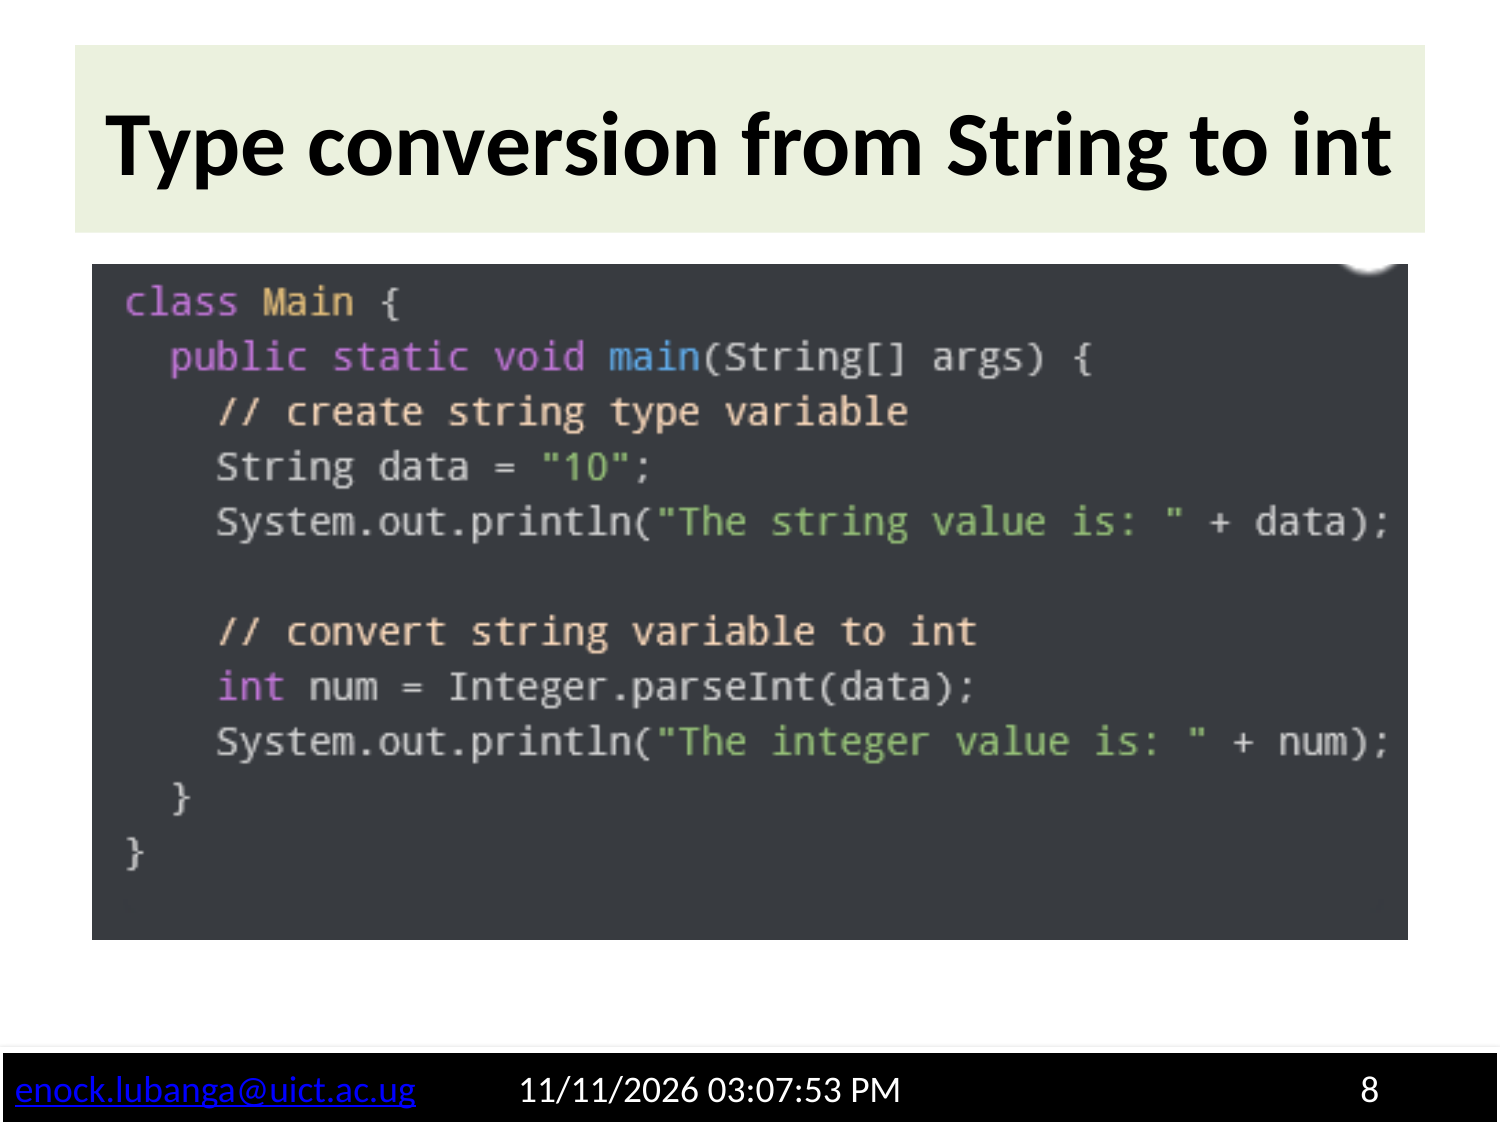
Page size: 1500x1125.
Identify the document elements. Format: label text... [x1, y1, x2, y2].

title Type conversion from String to int [75, 45, 1425, 233]
picture [92, 264, 1408, 940]
